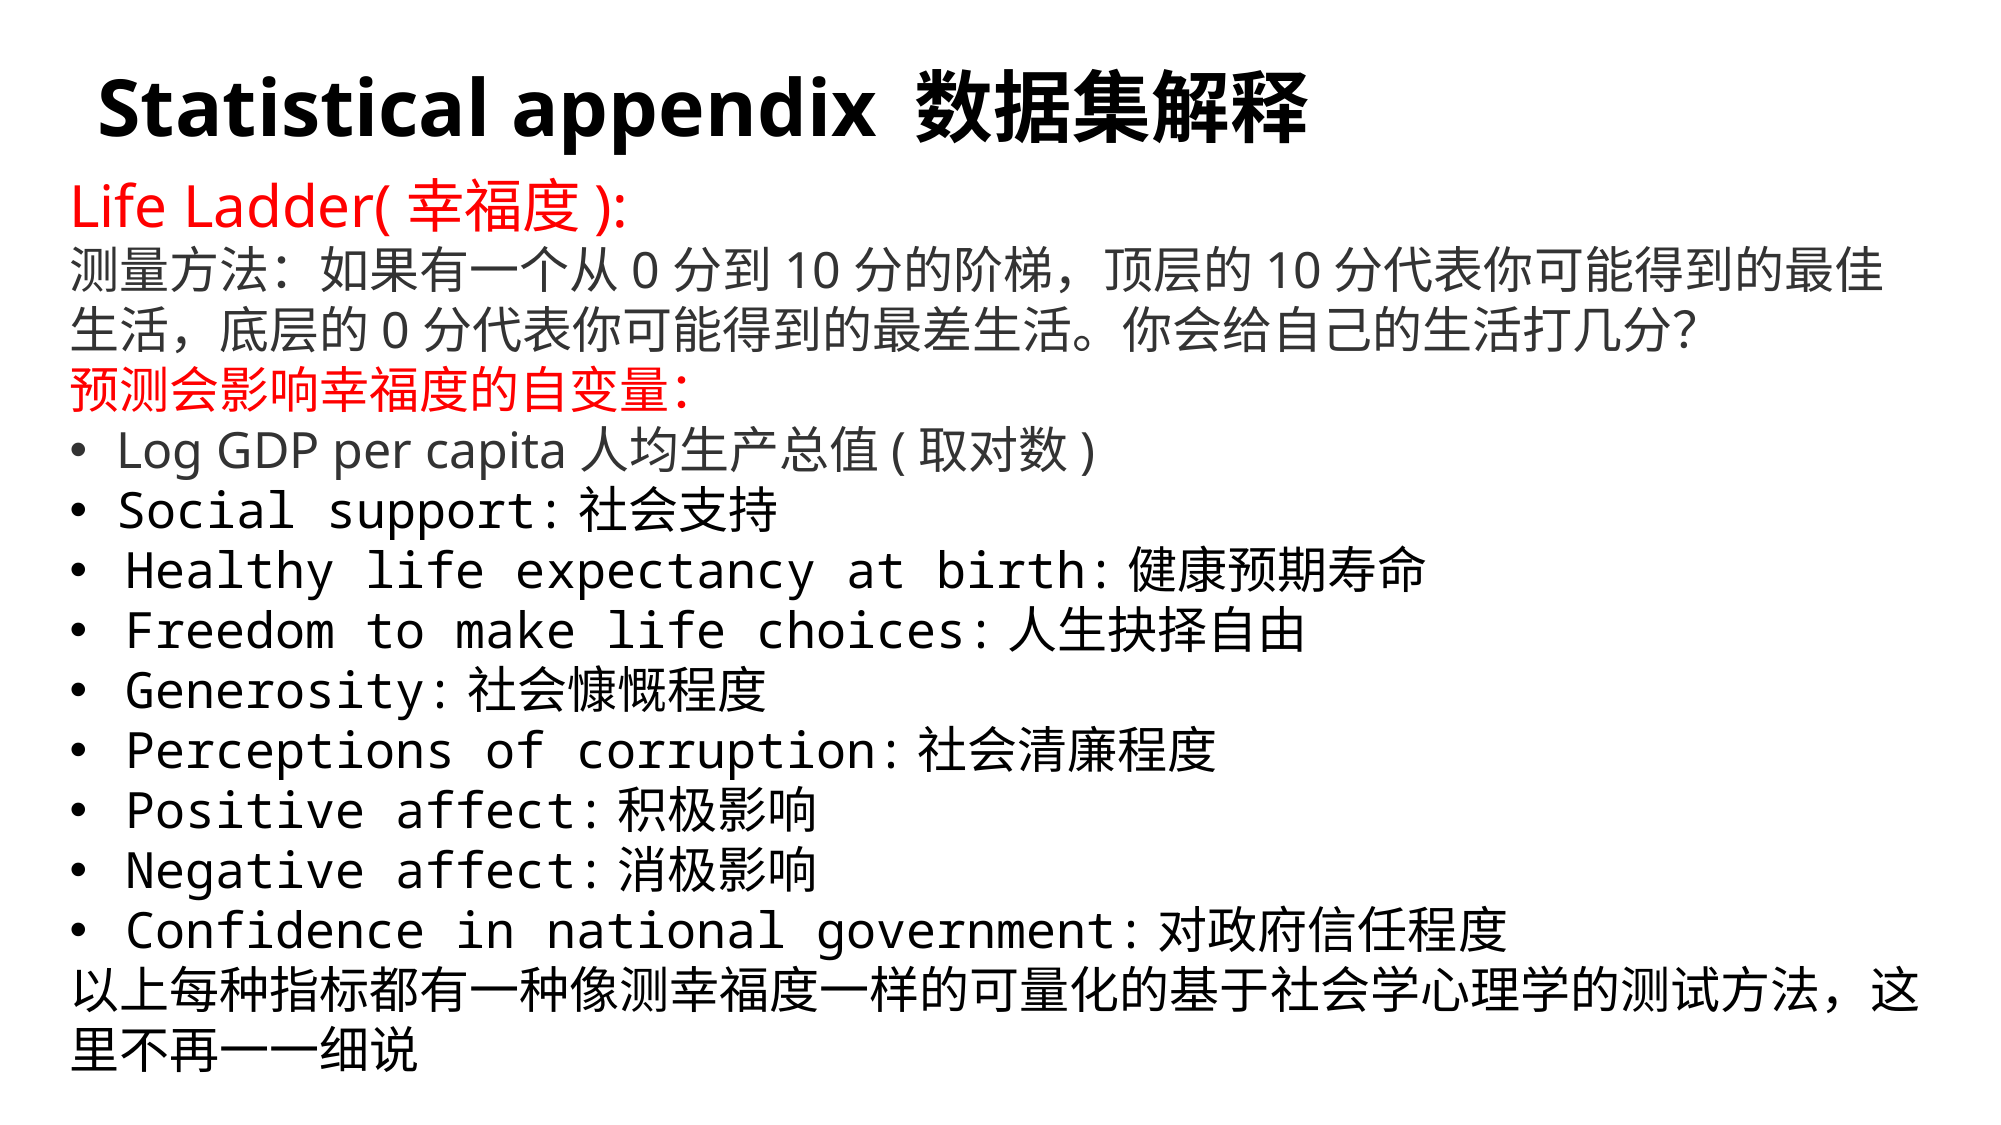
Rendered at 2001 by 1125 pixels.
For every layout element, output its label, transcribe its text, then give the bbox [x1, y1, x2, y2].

text_box Life Ladder(幸福度): 测量方法：如果有一个从0分到10分的阶梯，顶层的10分代表你可能得到的最佳生活，底层的0分代表你可能得到的最差生活。你会给自己的生活打几分？ 预测会影响幸福度的自变量： Log GDP per capita人均生产总值(取对数) Social support:社会支持 Healthy life expectancy at birth:健康预期寿命 Freedom to make life choices:人生抉择自由 Generosity:社会慷慨程度 Perceptions of corruption:社会清廉程度 Positive affect:积极影响 Negative affect:消极影响 Confidence in national government:对政府信任程度 以上每种指标都有一种像测幸福度一样的可量化的基于社会学心理学的测试方法，这里不再一一细说 [54, 161, 1946, 1087]
title Statistical appendix 数据集解释 [82, 60, 1473, 161]
